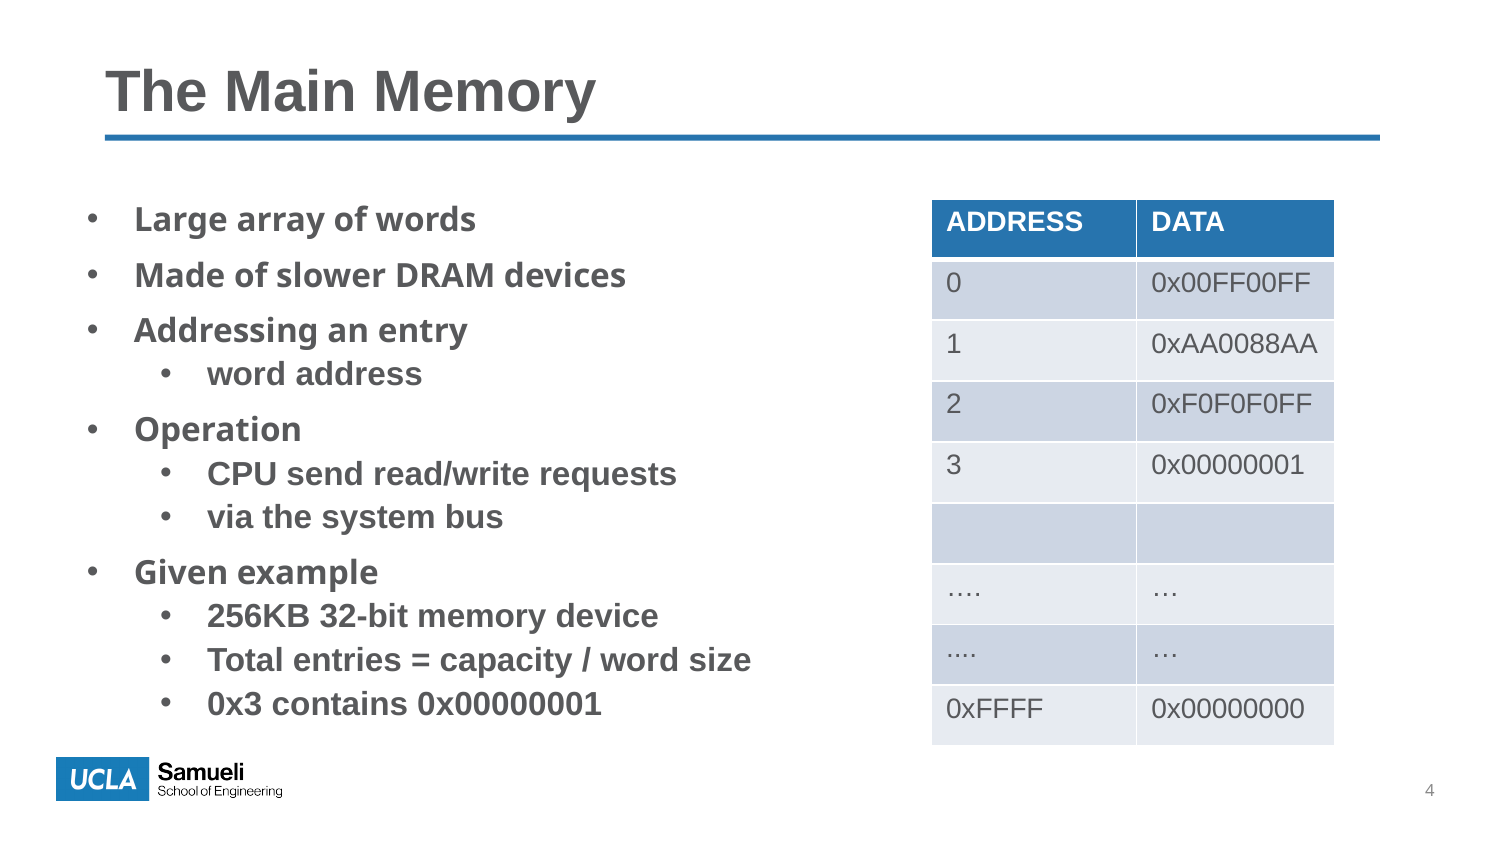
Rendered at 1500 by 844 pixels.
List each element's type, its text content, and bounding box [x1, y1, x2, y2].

slide_number 4 [1425, 780, 1500, 840]
table_cell 0xAA0088AA [1137, 321, 1334, 380]
table_cell 0x00FF00FF [1137, 262, 1334, 319]
picture [56, 757, 282, 801]
table_cell 2 [932, 382, 1136, 441]
table_cell 0 [932, 262, 1136, 319]
table_cell … [1137, 625, 1334, 684]
table_cell [932, 504, 1136, 563]
table_header DATA [1137, 200, 1334, 257]
table_cell 0xF0F0F0FF [1137, 382, 1334, 441]
title The Main Memory [105, 60, 1380, 125]
table_cell … [1137, 565, 1334, 624]
table_cell 0x00000001 [1137, 443, 1334, 502]
table_cell …. [932, 565, 1136, 624]
list Large array of words Made of slower DRAM devices Addressing an entry word address Operation CPU send read/write requests via the system bus Given example 256KB 32-bit memory device Total entries = capacity / word size 0x3 contains 0x00000001 [86, 198, 798, 737]
table_cell 0xFFFF [932, 686, 1136, 745]
table_header ADDRESS [932, 200, 1136, 257]
table_cell .... [932, 625, 1136, 684]
table_cell [1137, 504, 1334, 563]
table_cell 0x00000000 [1137, 686, 1334, 745]
table_cell 3 [932, 443, 1136, 502]
table_cell 1 [932, 321, 1136, 380]
